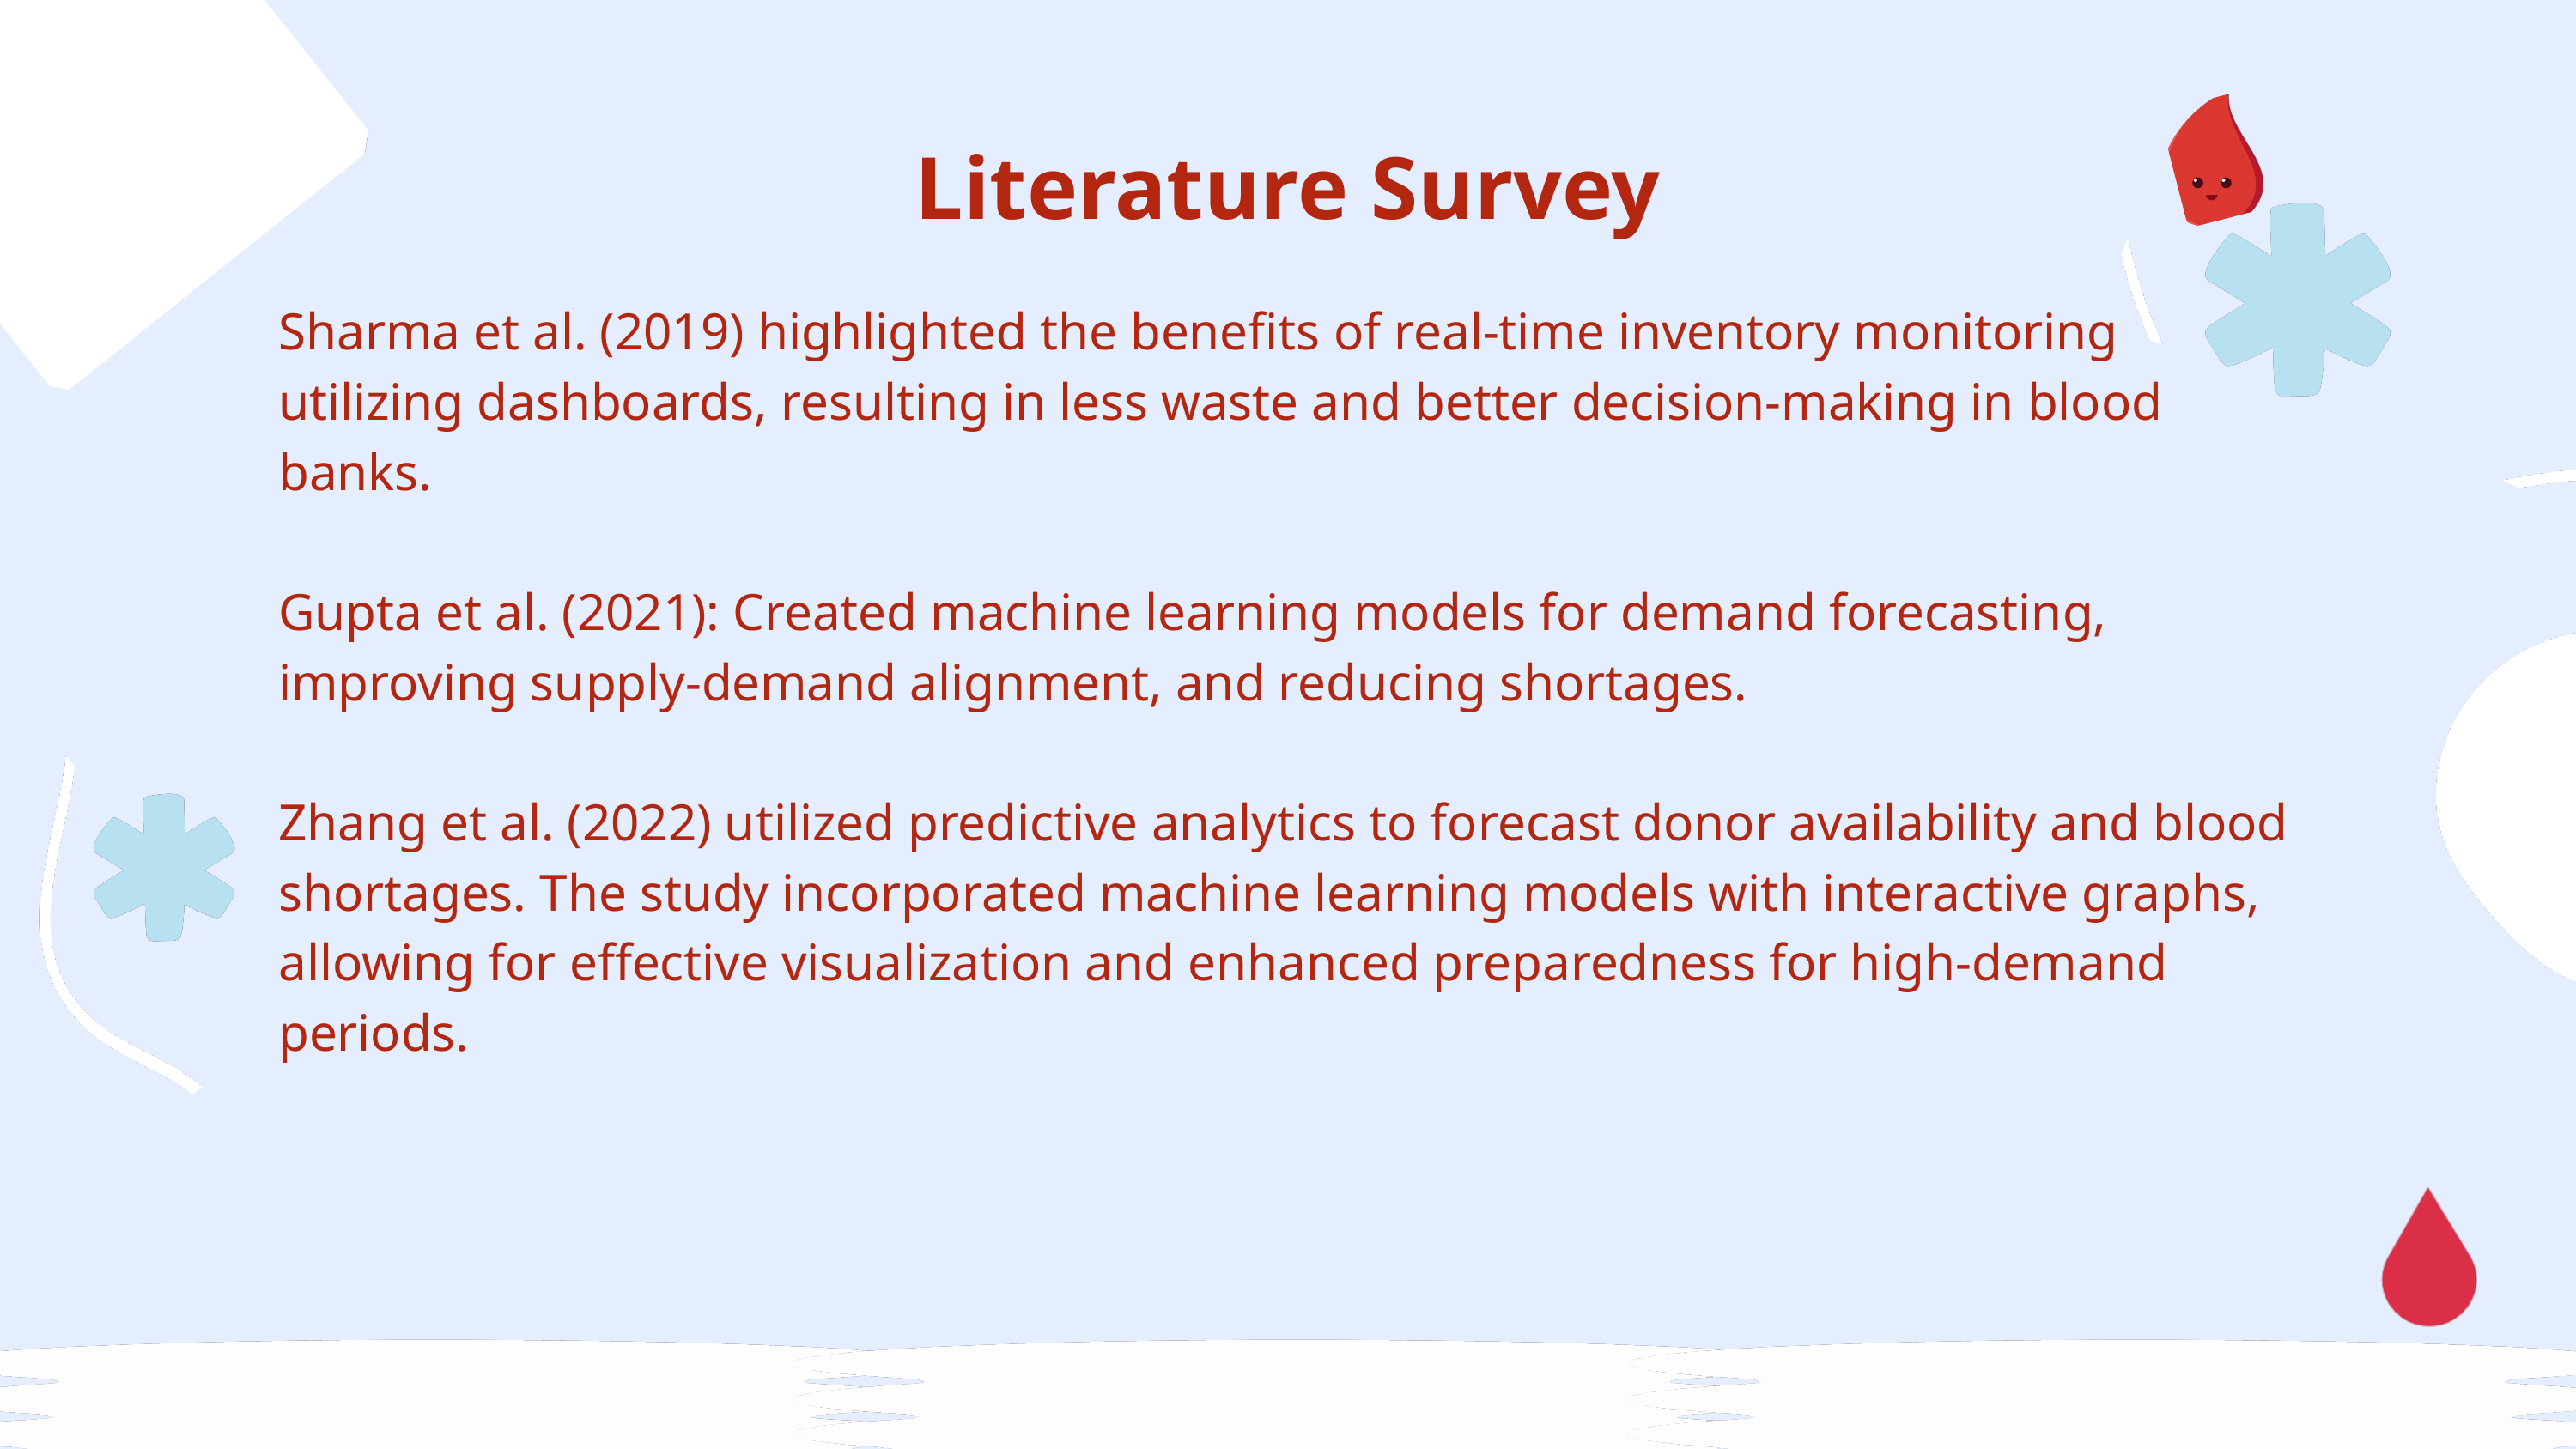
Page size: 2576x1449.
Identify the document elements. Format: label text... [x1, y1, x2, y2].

text_box [1598, 1334, 2576, 1449]
text_box [0, 0, 379, 398]
text_box [2180, 0, 2576, 511]
text_box [0, 685, 278, 1275]
text_box [0, 1334, 762, 1449]
text_box [2431, 624, 2576, 992]
text_box [762, 1334, 1598, 1449]
text_box Sharma et al. (2019) highlighted the benefits of real-time inventory monitoring utilizing dashboards, resulting in less waste and better decision-making in blood banks. Gupta et al. (2021): Created machine learning models for demand forecasting, improving supply-demand alignment, and reducing shortages. Zhang et al. (2022) utilized predictive analytics to forecast donor availability and blood shortages. The study incorporated machine learning models with interactive graphs, allowing for effective visualization and enhanced preparedness for high-demand periods. [278, 289, 2298, 1272]
text_box [2196, 197, 2399, 398]
text_box [2158, 88, 2279, 228]
text_box [2106, 142, 2196, 289]
text_box [2379, 1185, 2482, 1335]
text_box Literature Survey [537, 150, 2039, 237]
text_box [87, 790, 241, 943]
